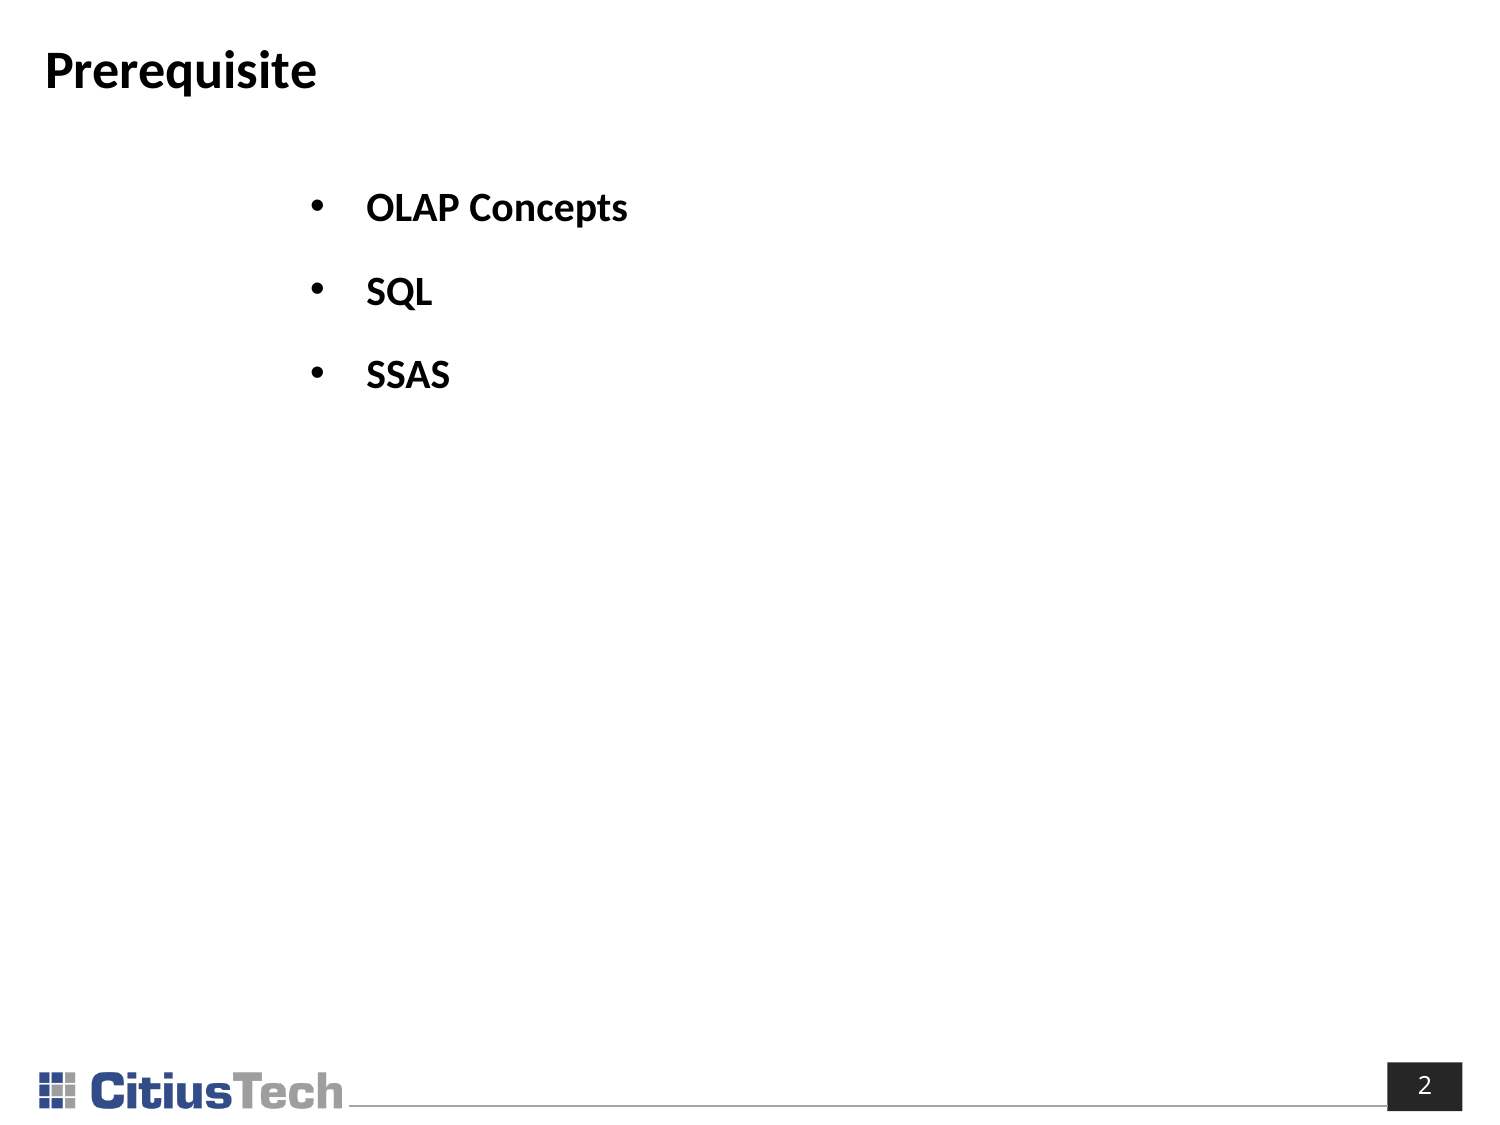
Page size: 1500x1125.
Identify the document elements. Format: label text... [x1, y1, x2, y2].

picture [37, 1070, 342, 1110]
title Prerequisite [30, 21, 1477, 113]
list OLAP Concepts SQL SSAS [295, 147, 1182, 975]
